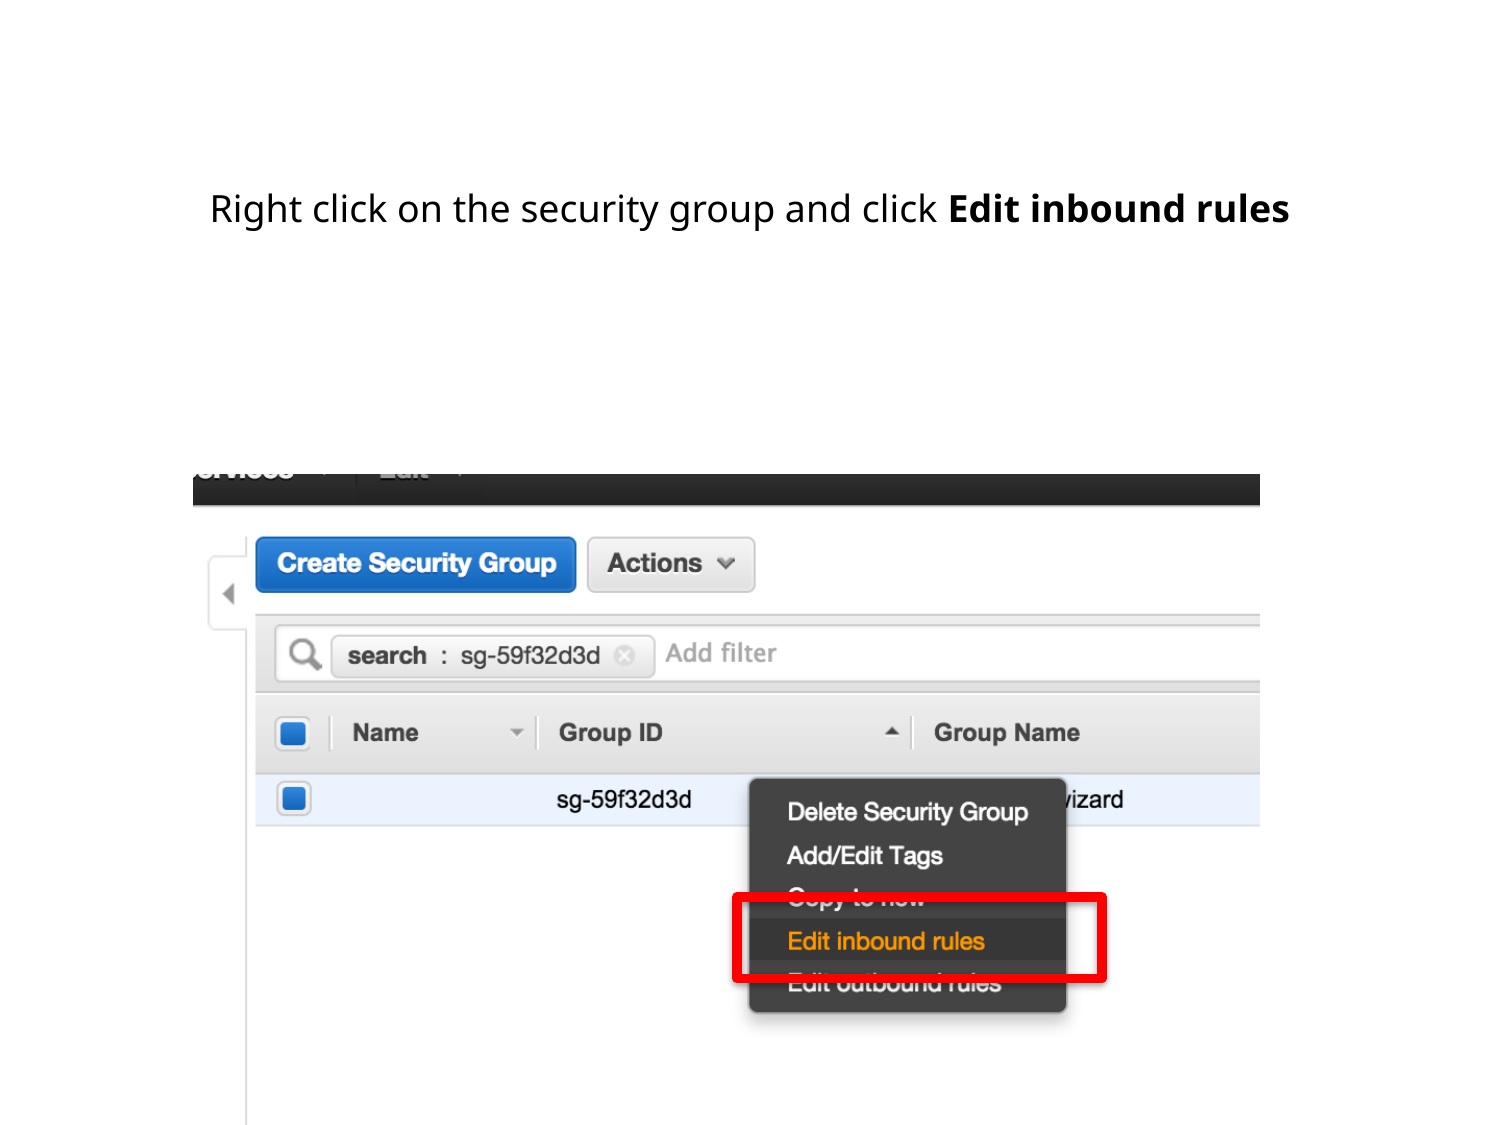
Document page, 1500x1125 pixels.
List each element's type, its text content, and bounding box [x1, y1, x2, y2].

text_box Right click on the security group and click Edit inbound rules [194, 178, 1306, 238]
picture [192, 474, 1260, 1125]
